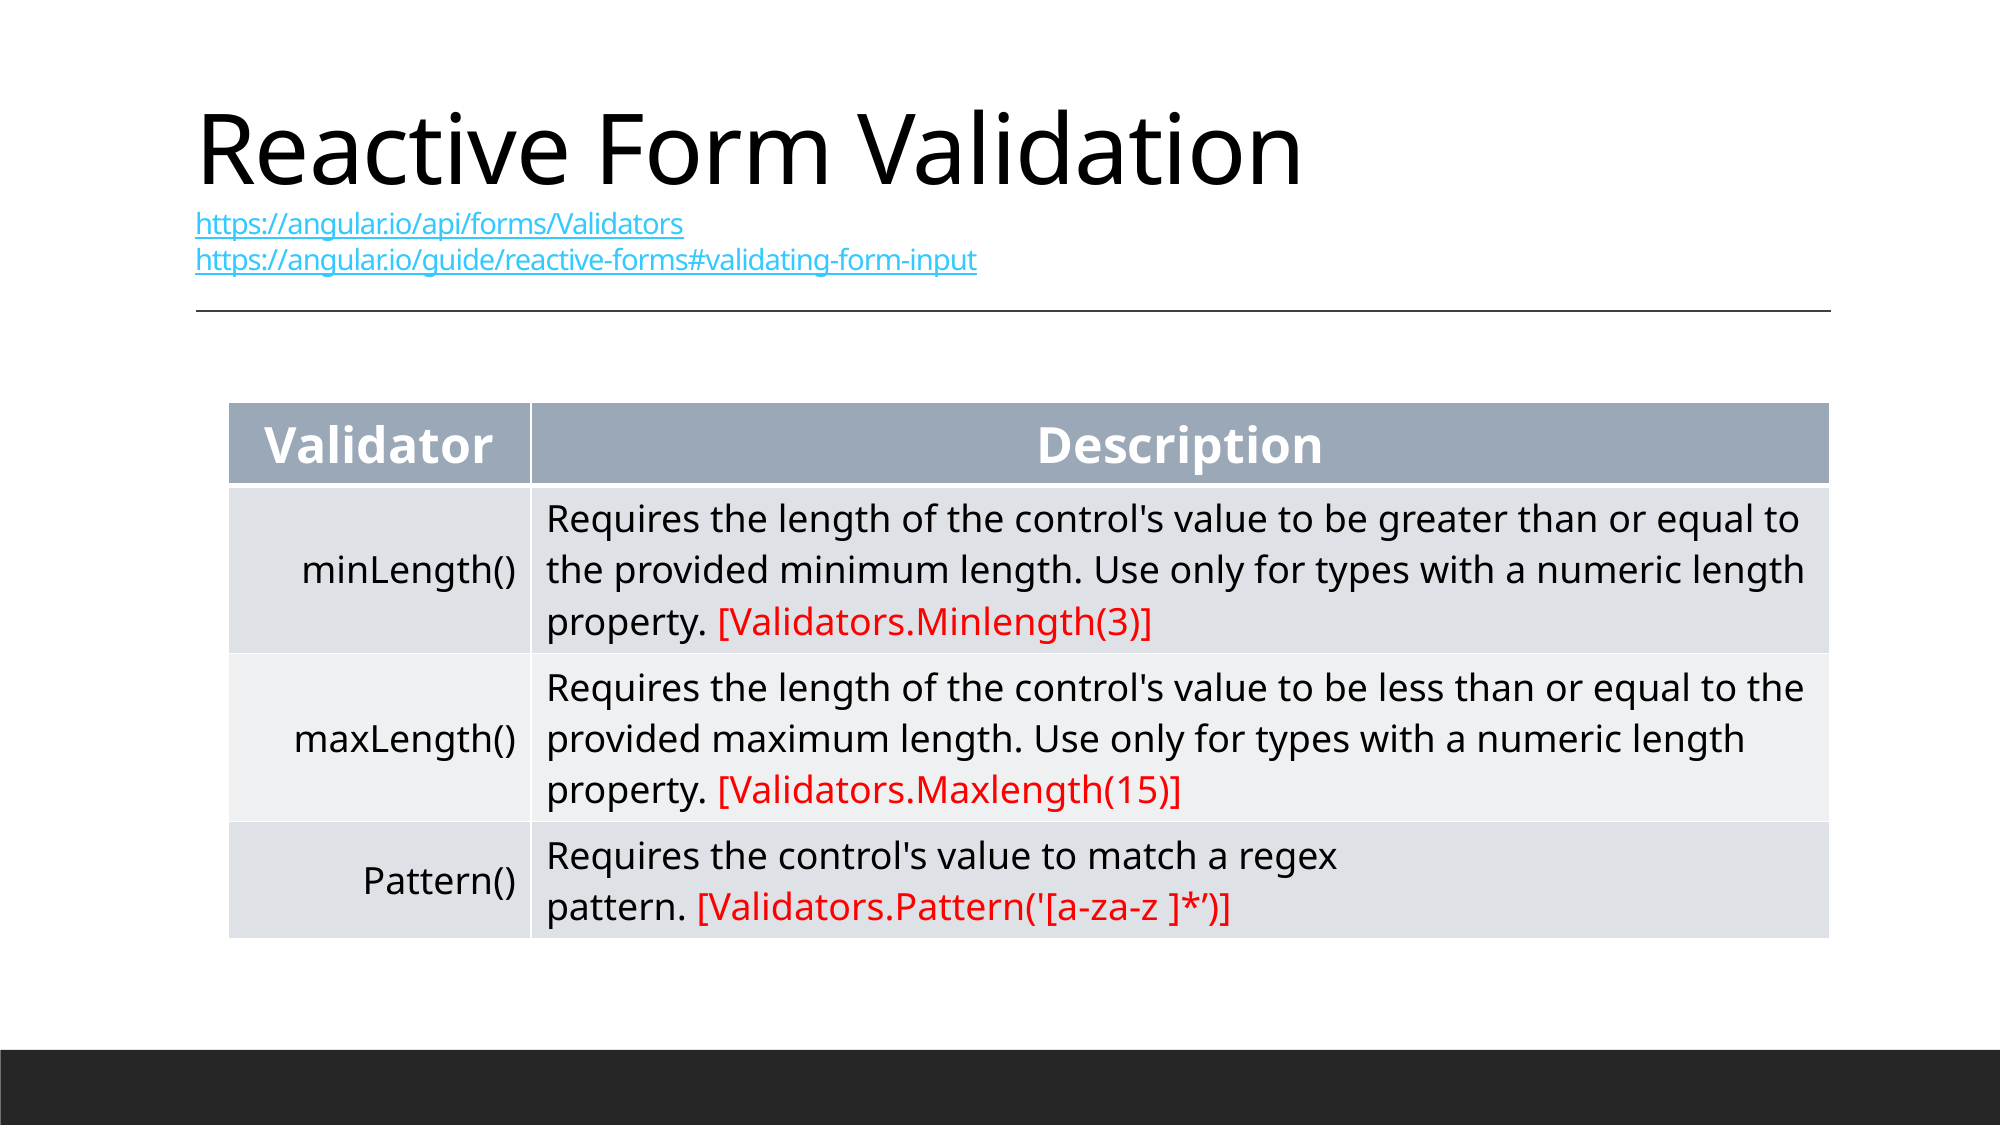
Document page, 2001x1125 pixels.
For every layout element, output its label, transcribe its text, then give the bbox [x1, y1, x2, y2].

table_cell Requires the length of the control's value to be less than or equal to the provided maximum length. Use only for types with a numeric length property. [Validators.Maxlength(15)] [532, 654, 1829, 821]
table_cell minLength() [229, 488, 530, 653]
table_cell Pattern() [229, 822, 530, 938]
table_cell Requires the length of the control's value to be greater than or equal to the provided minimum length. Use only for types with a numeric length property. [Validators.Minlength(3)] [532, 488, 1829, 653]
table_cell maxLength() [229, 654, 530, 821]
table_header Description [532, 403, 1829, 483]
table_header Validator [229, 403, 530, 483]
title Reactive Form Validation https://angular.io/api/forms/Validators https://angular.io/guide/reactive-forms#validating-form-input [180, 47, 1830, 285]
table_cell Requires the control's value to match a regex pattern. [Validators.Pattern('[a-za-z ]*’)] [532, 822, 1829, 938]
